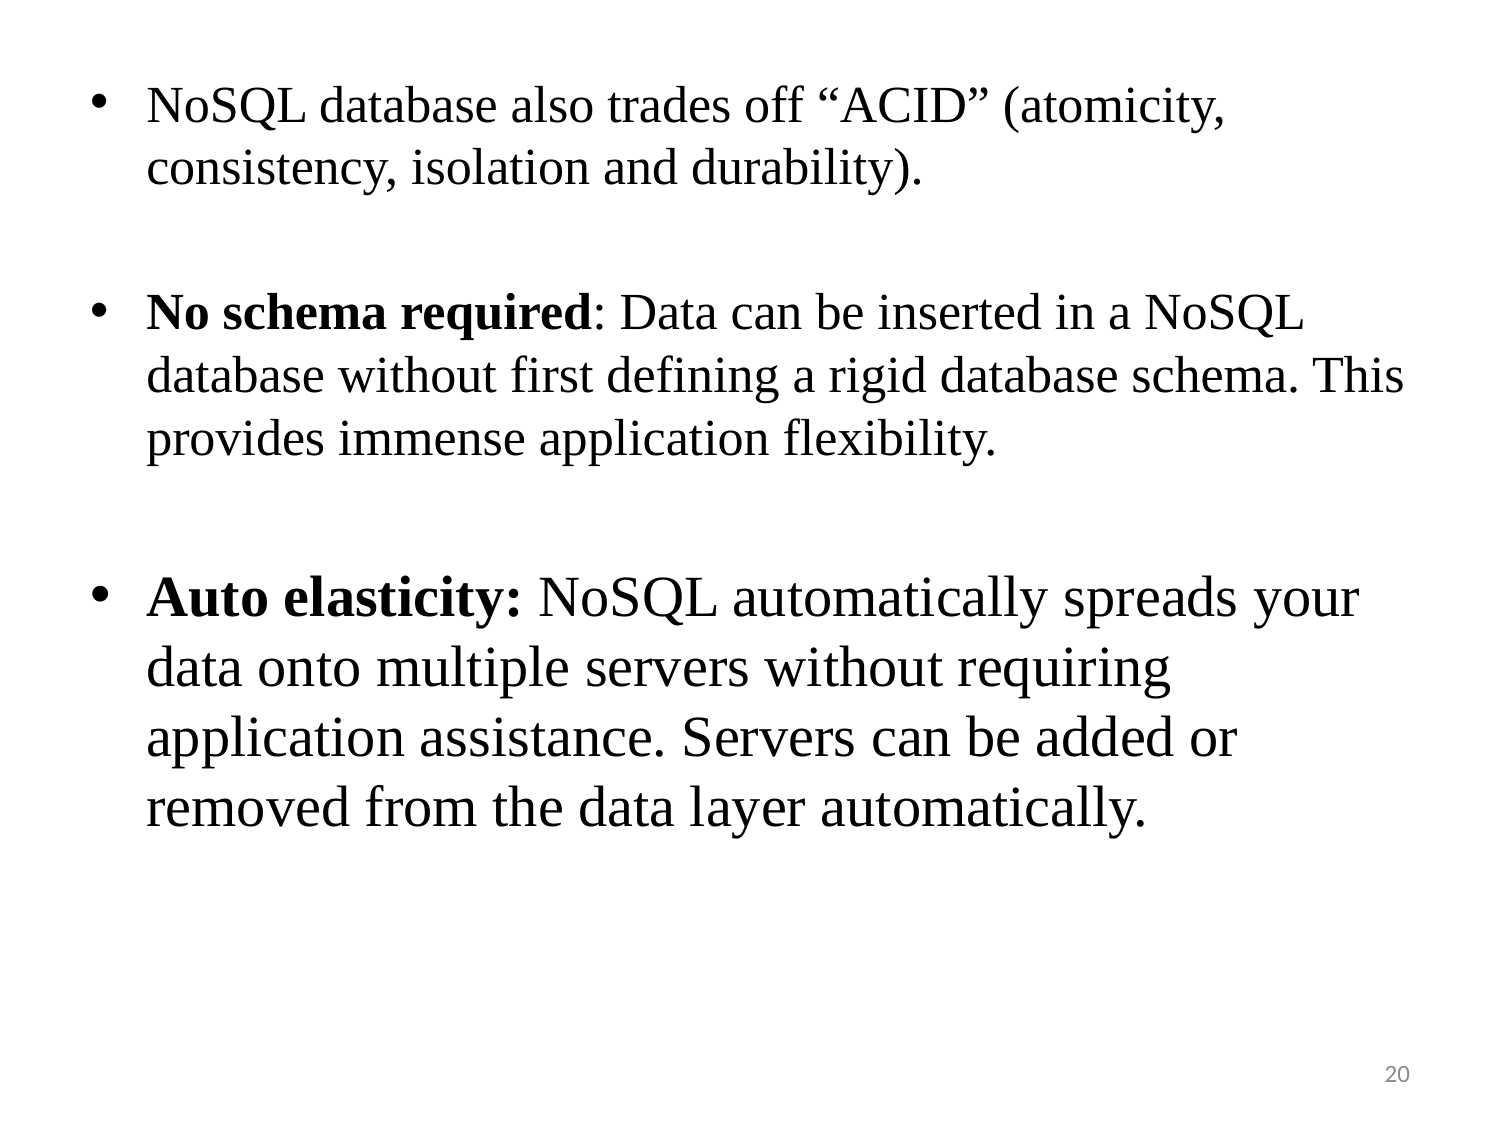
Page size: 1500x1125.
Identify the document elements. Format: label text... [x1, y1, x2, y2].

slide_number 20 [1074, 1042, 1425, 1103]
list NoSQL database also trades off “ACID” (atomicity, consistency, isolation and durability). No schema required: Data can be inserted in a NoSQL database without first defining a rigid database schema. This provides immense application flexibility. Auto elasticity: NoSQL automatically spreads your data onto multiple servers without requiring application assistance. Servers can be added or removed from the data layer automatically. [75, 62, 1425, 1075]
